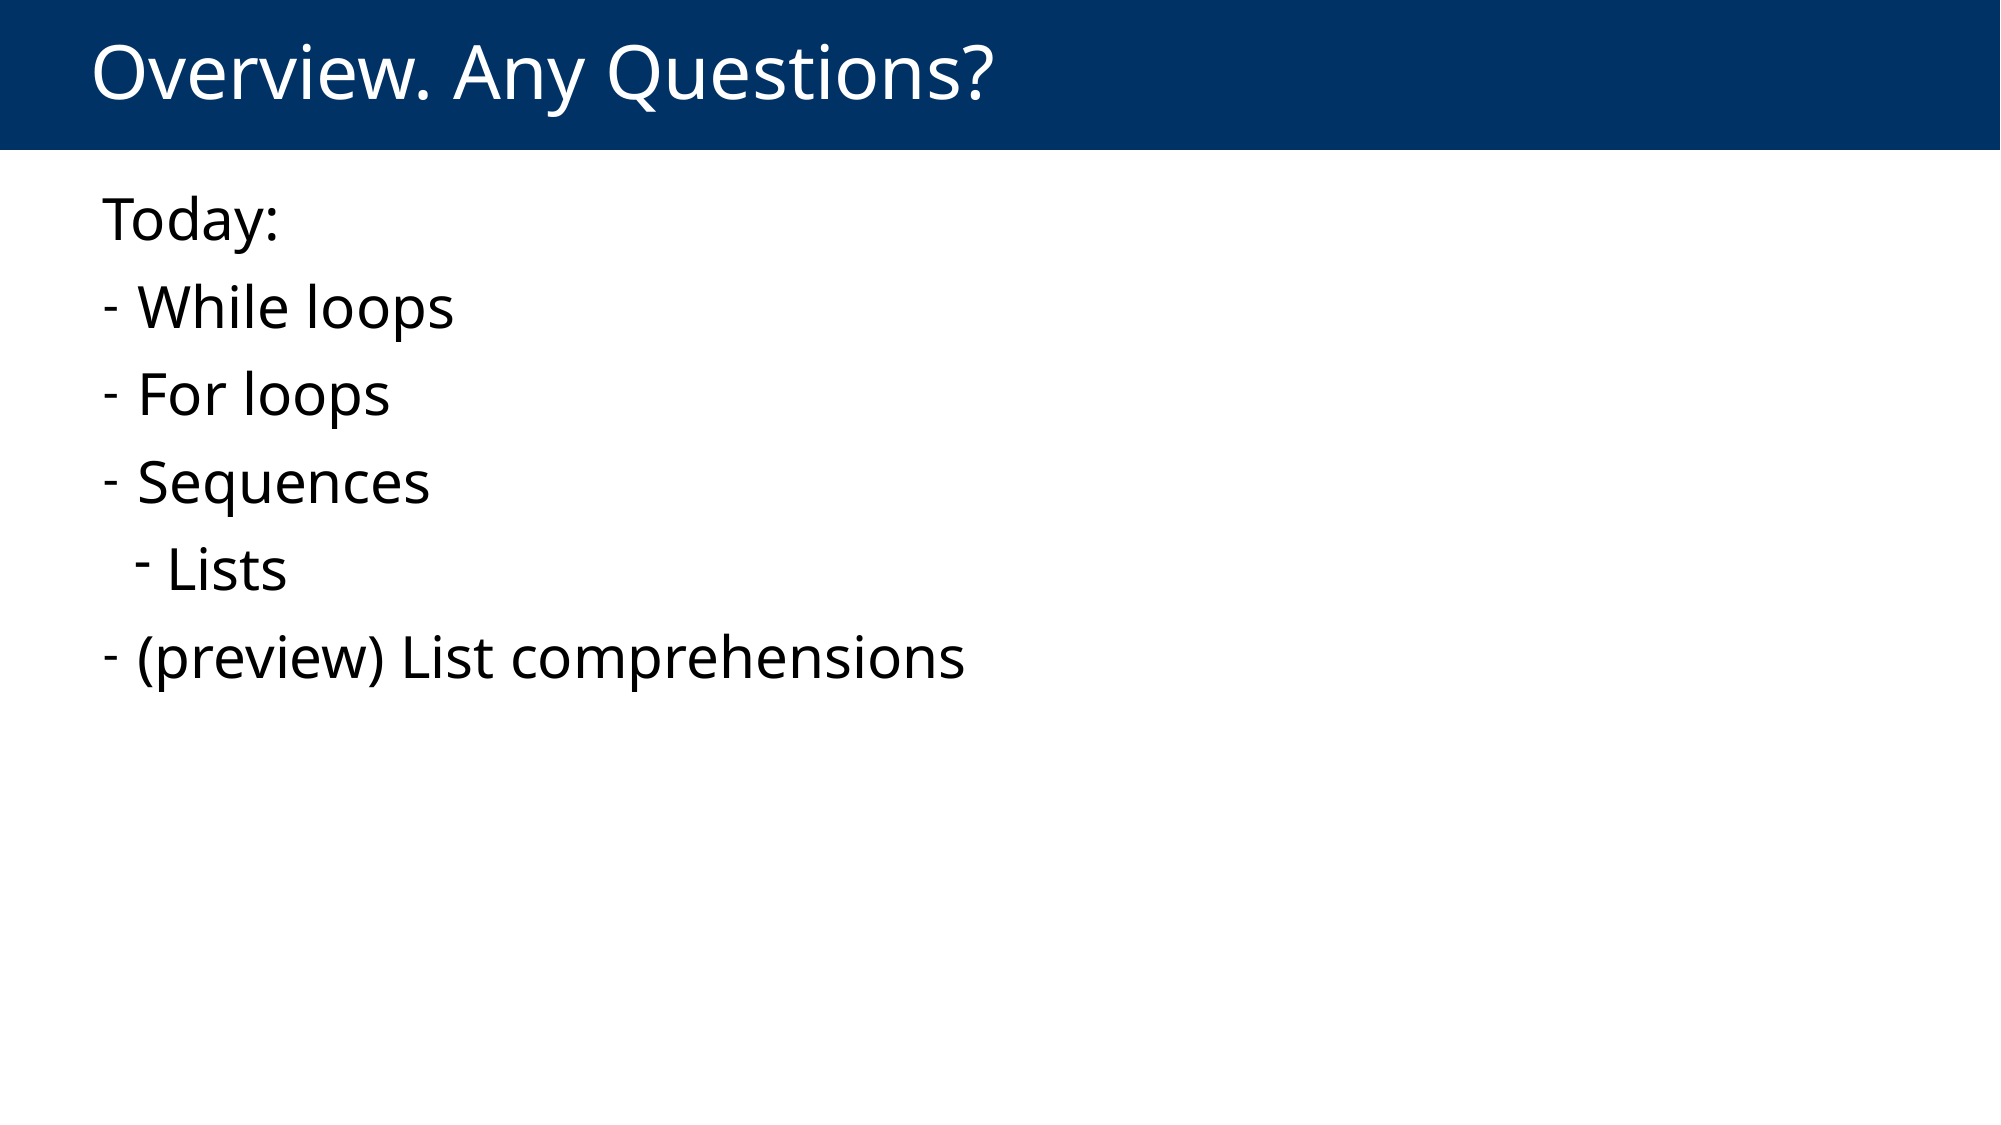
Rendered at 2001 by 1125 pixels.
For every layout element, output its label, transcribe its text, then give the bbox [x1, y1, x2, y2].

list Today: While loops For loops Sequences Lists (preview) List comprehensions [87, 174, 1928, 1038]
title Overview. Any Questions? [0, 0, 2000, 152]
